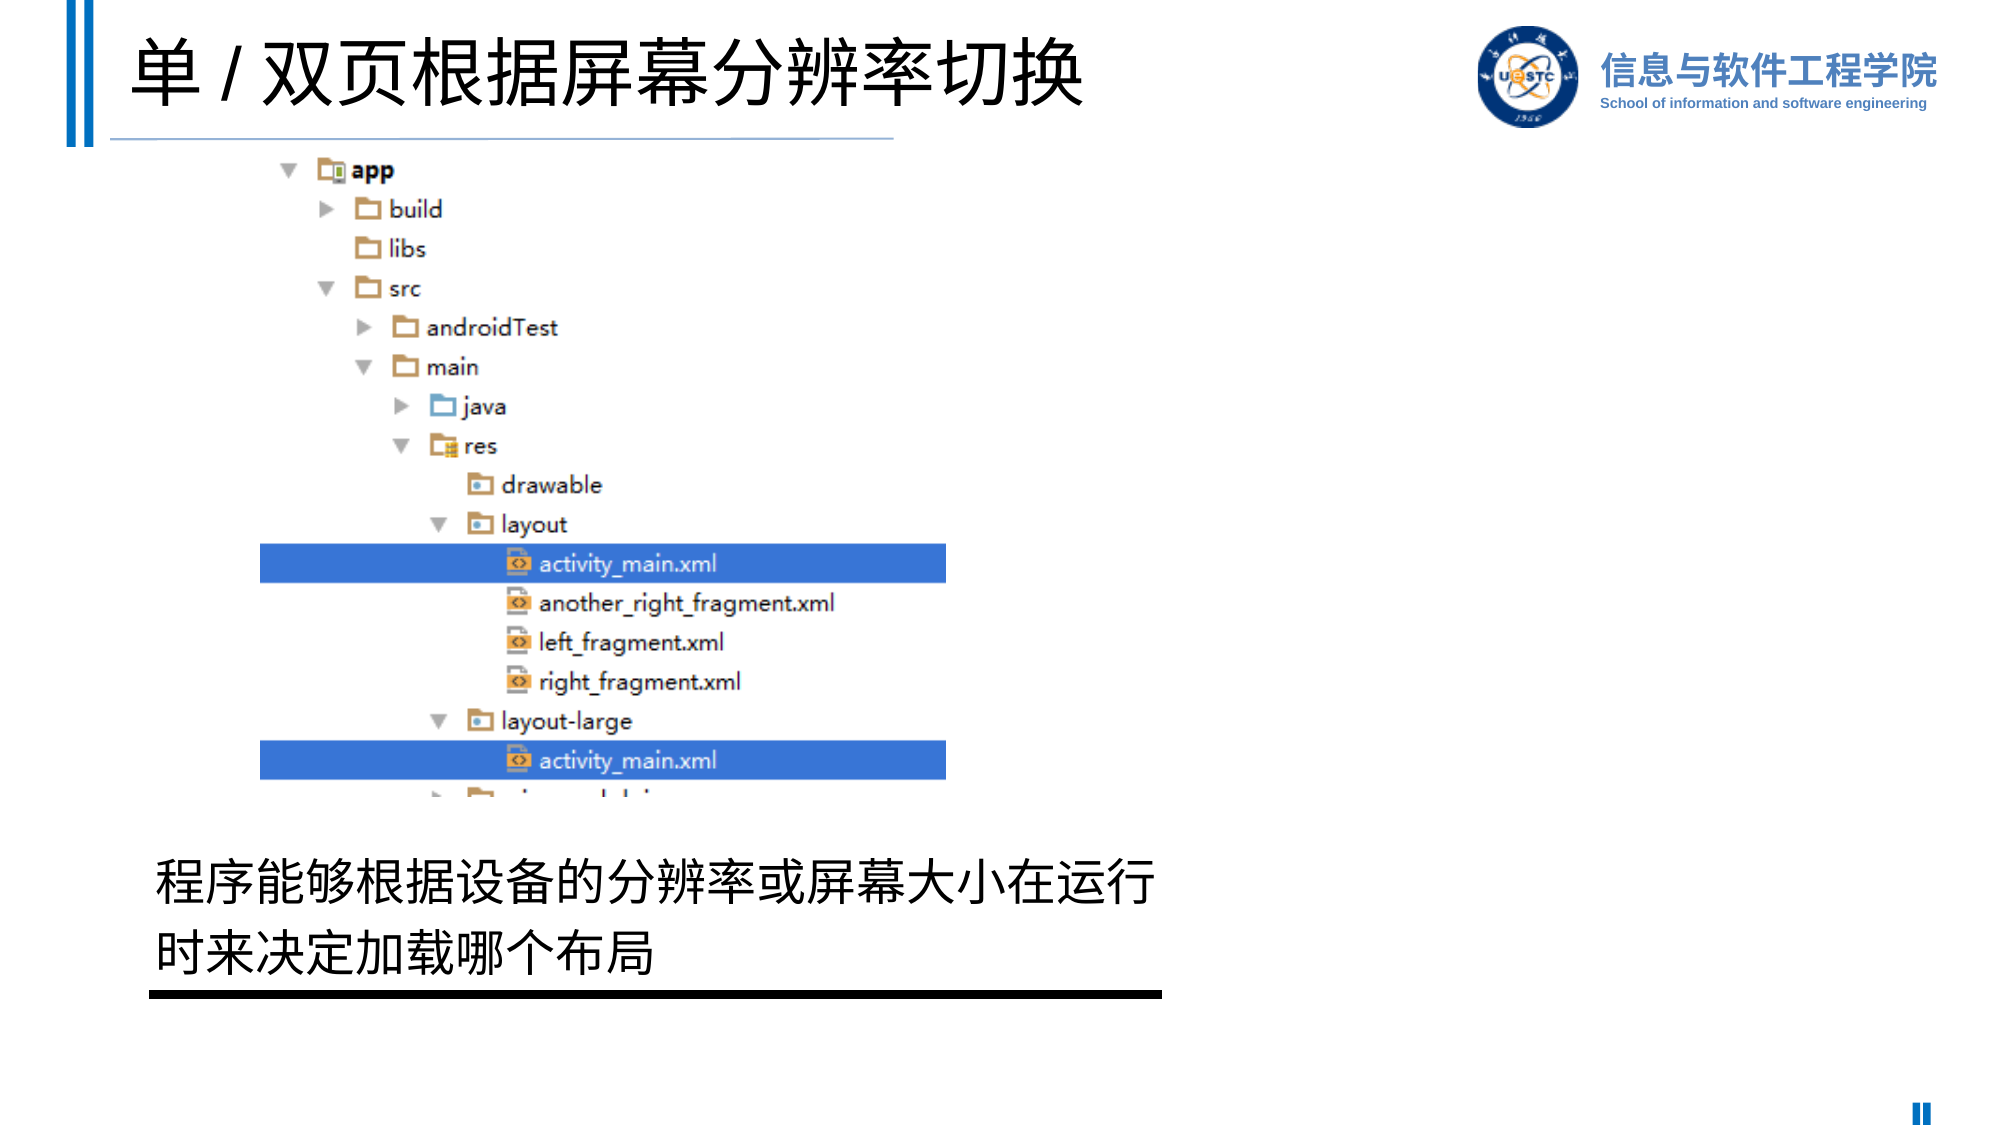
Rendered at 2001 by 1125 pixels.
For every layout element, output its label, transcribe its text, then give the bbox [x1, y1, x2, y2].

title 单/双页根据屏幕分辨率切换 [113, 10, 1839, 143]
picture [260, 145, 946, 797]
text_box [141, 830, 1183, 995]
